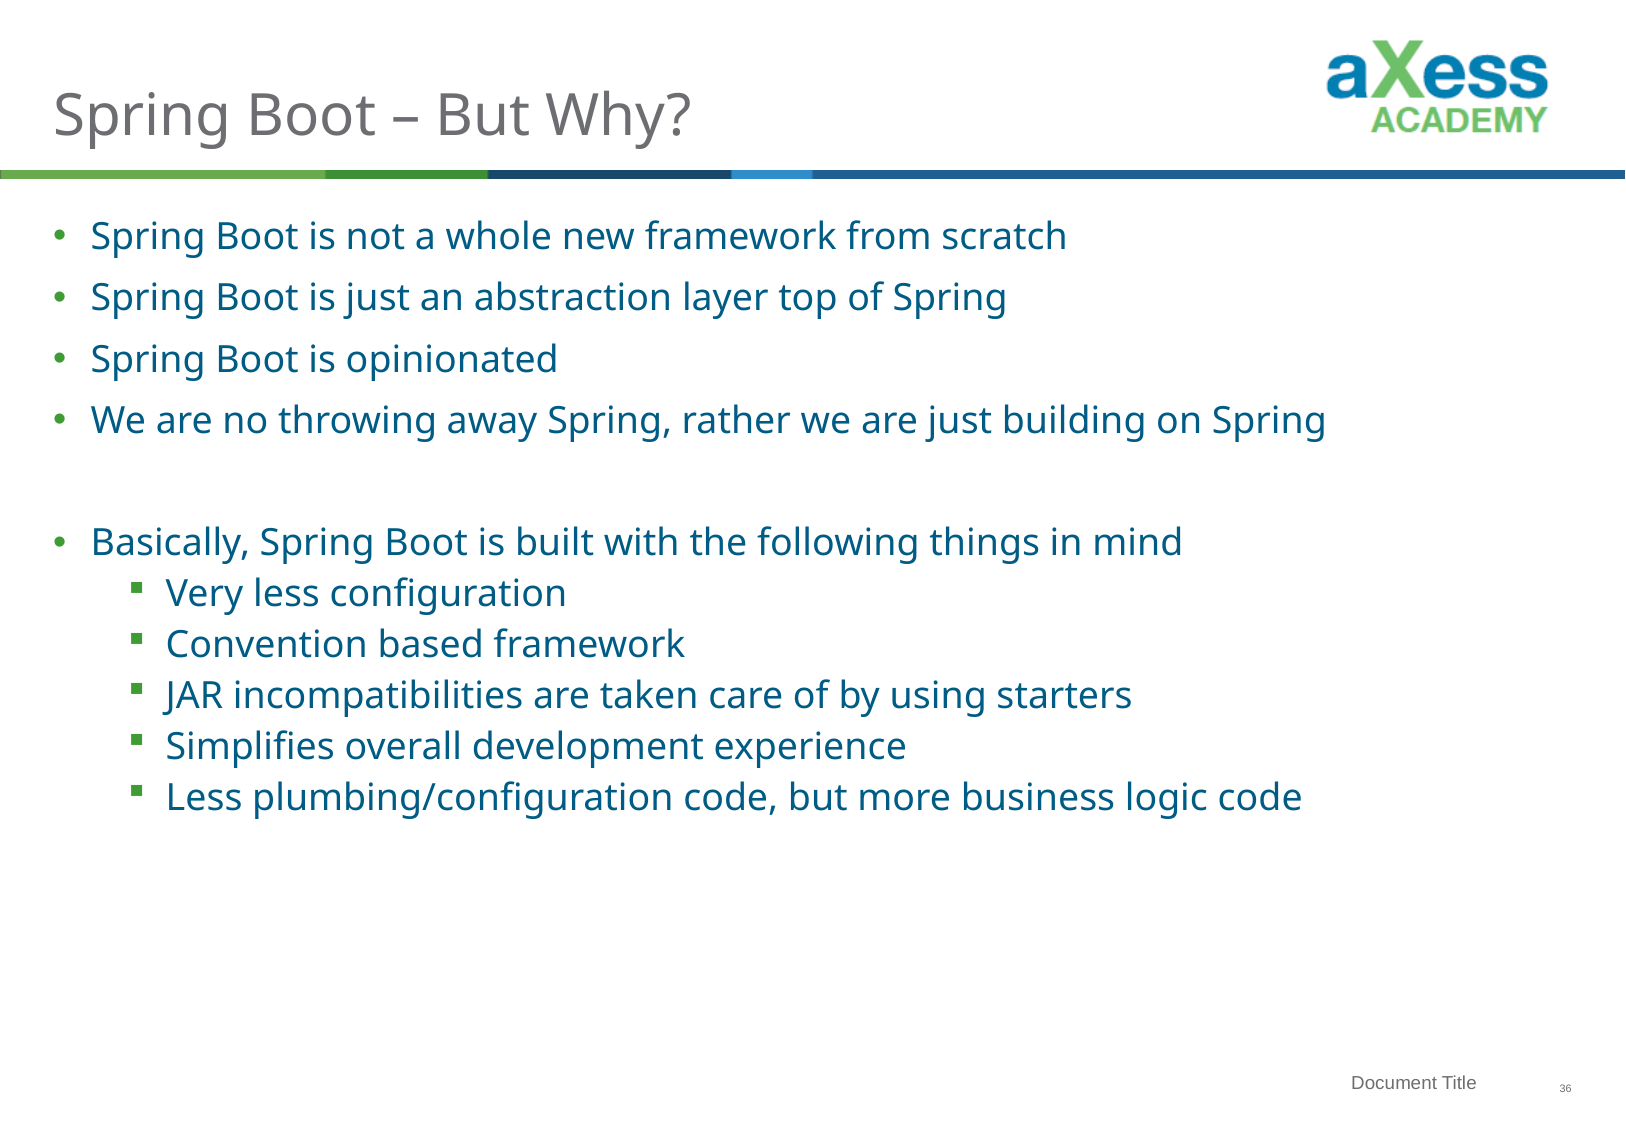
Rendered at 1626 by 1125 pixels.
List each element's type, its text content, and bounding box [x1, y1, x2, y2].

list Spring Boot is not a whole new framework from scratch Spring Boot is just an abstraction layer top of Spring Spring Boot is opinionated We are no throwing away Spring, rather we are just building on Spring Basically, Spring Boot is built with the following things in mind Very less configuration Convention based framework JAR incompatibilities are taken care of by using starters Simplifies overall development experience Less plumbing/configuration code, but more business logic code [53, 217, 1573, 1013]
picture [1288, 30, 1574, 147]
picture [0, 170, 1625, 179]
title Spring Boot – But Why? [53, 32, 1573, 148]
